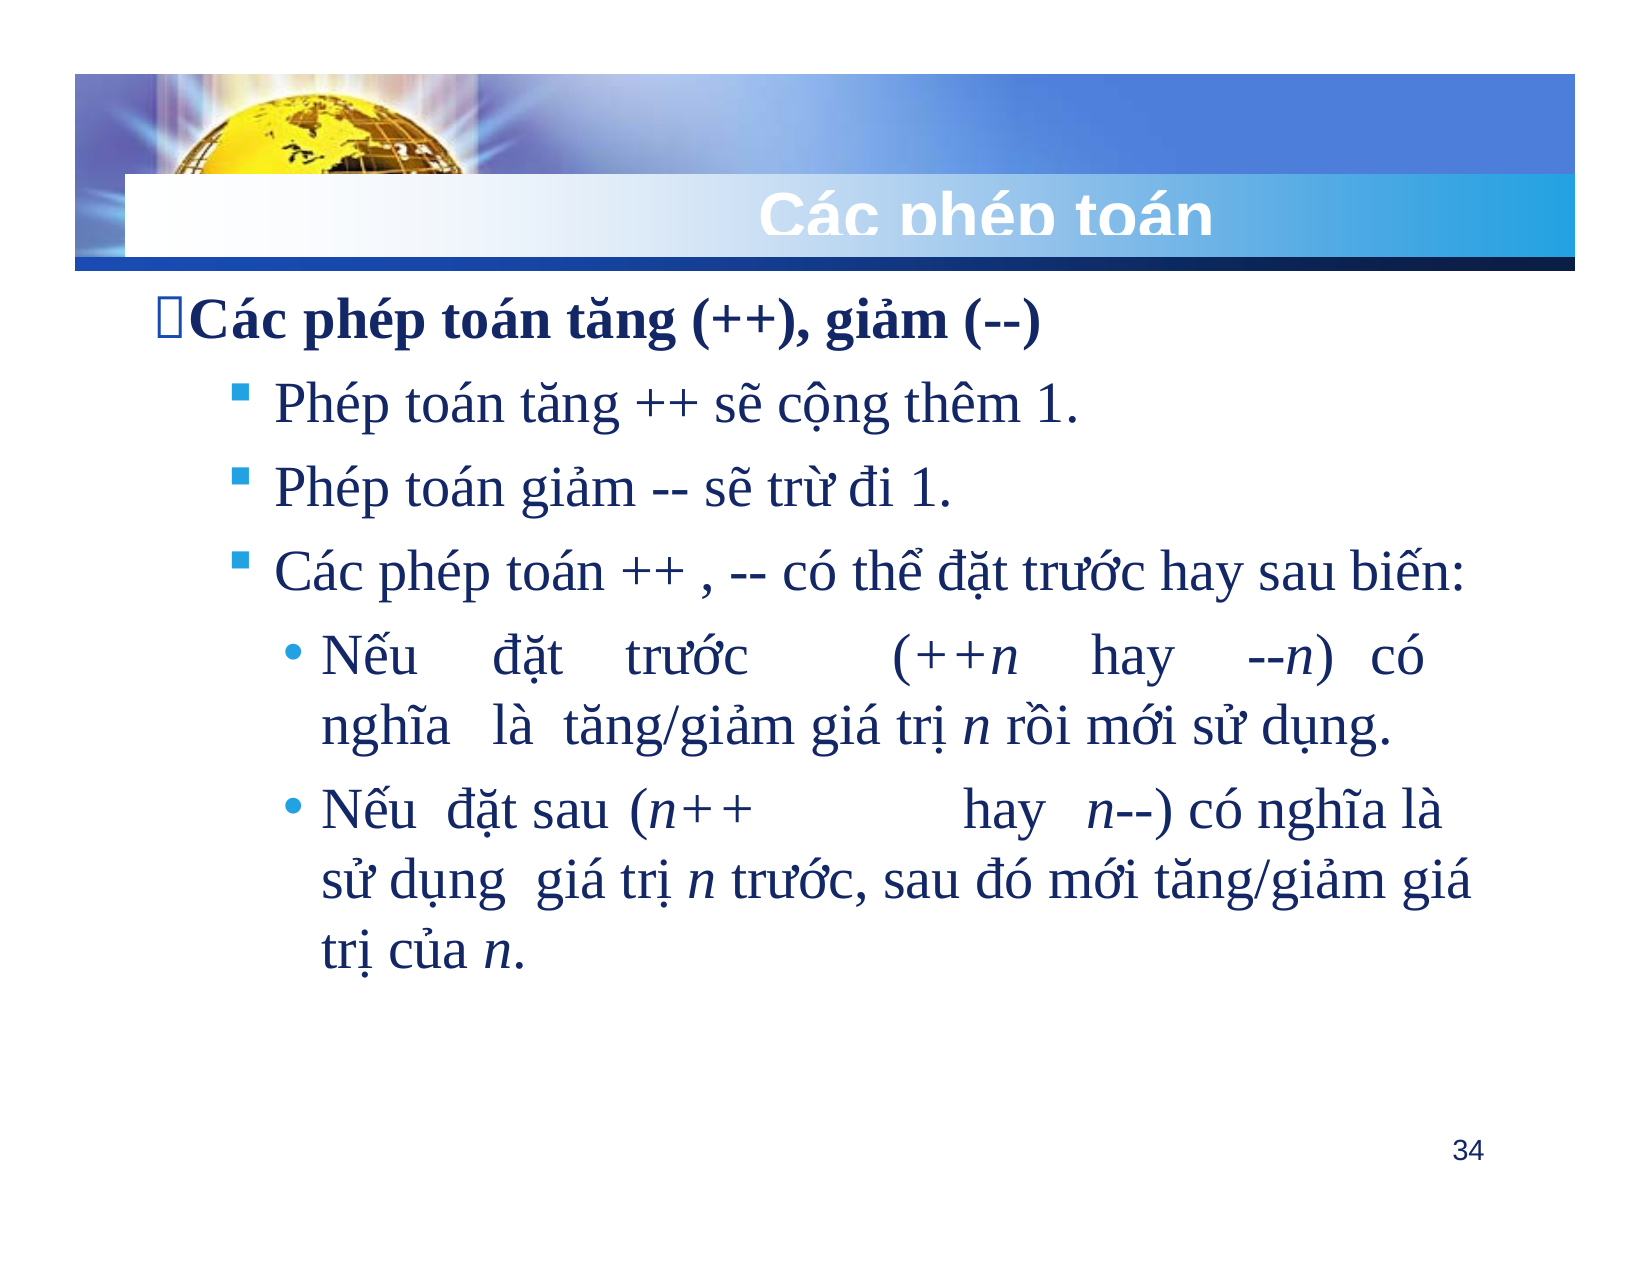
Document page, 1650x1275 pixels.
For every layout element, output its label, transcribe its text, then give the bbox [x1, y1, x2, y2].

text_box Các phép toán [431, 171, 1219, 234]
picture [75, 74, 1575, 235]
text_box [74, 235, 1576, 397]
text_box <number> [1446, 1132, 1491, 1275]
text_box Các phép toán tăng (++), giảm (--) Phép toán tăng ++ sẽ cộng thêm 1. Phép toán giảm -- sẽ trừ đi 1. Các phép toán ++ , -- có thể đặt trước hay sau biến: Nếu đặt trước (++n hay --n) có nghĩa là tăng/giảm giá trị n rồi mới sử dụng. Nếu đặt sau (n++ hay n--) có nghĩa là sử dụng giá trị n trước, sau đó mới tăng/giảm giá trị của n. [150, 405, 1500, 981]
